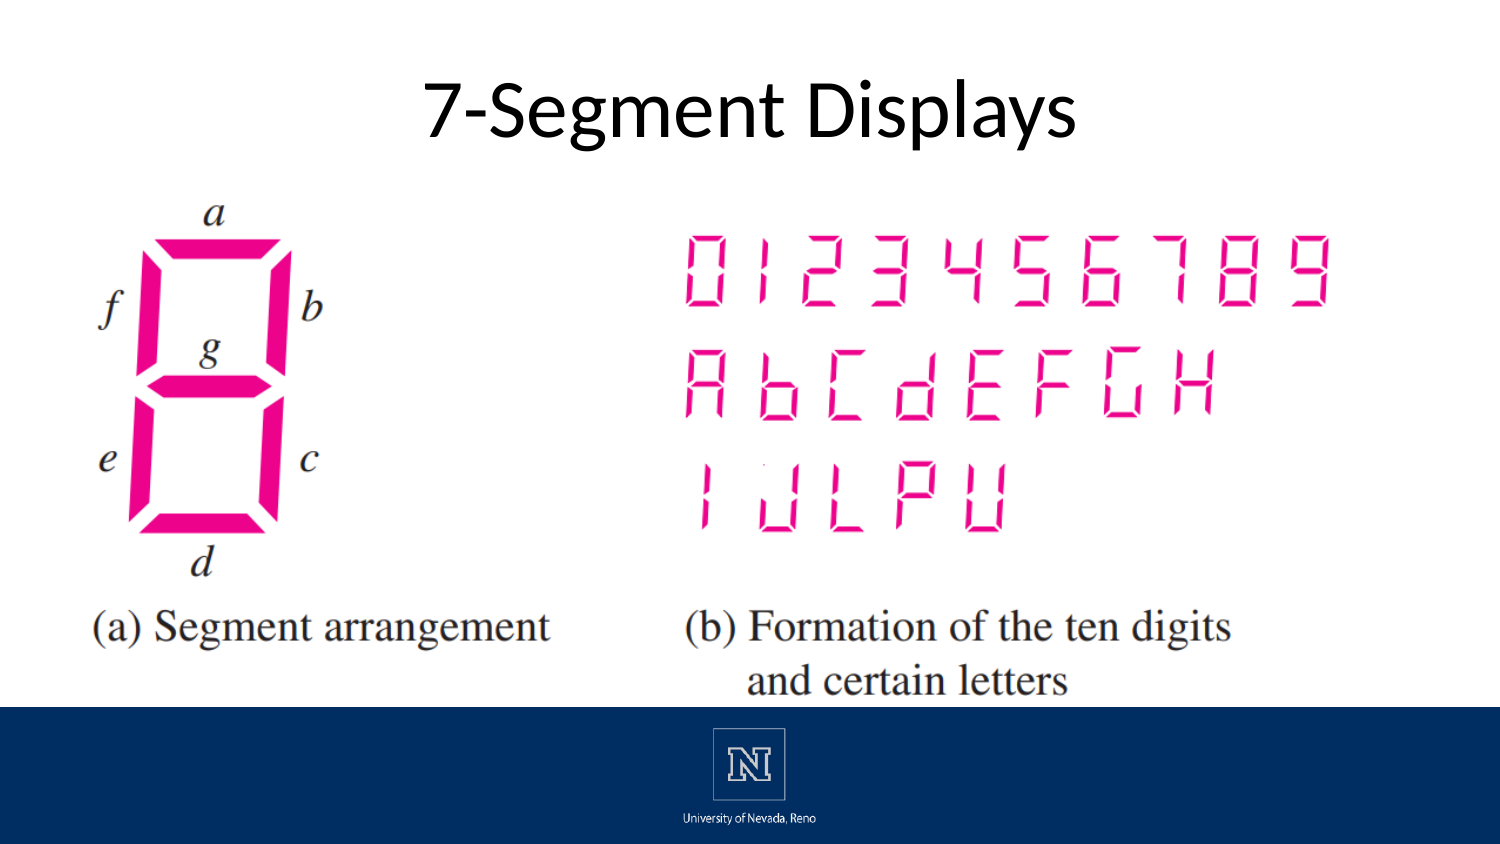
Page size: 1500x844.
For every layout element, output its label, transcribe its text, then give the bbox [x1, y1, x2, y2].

title 7-Segment Displays [75, 33, 1425, 175]
picture [0, 707, 1500, 844]
picture [74, 196, 1332, 704]
